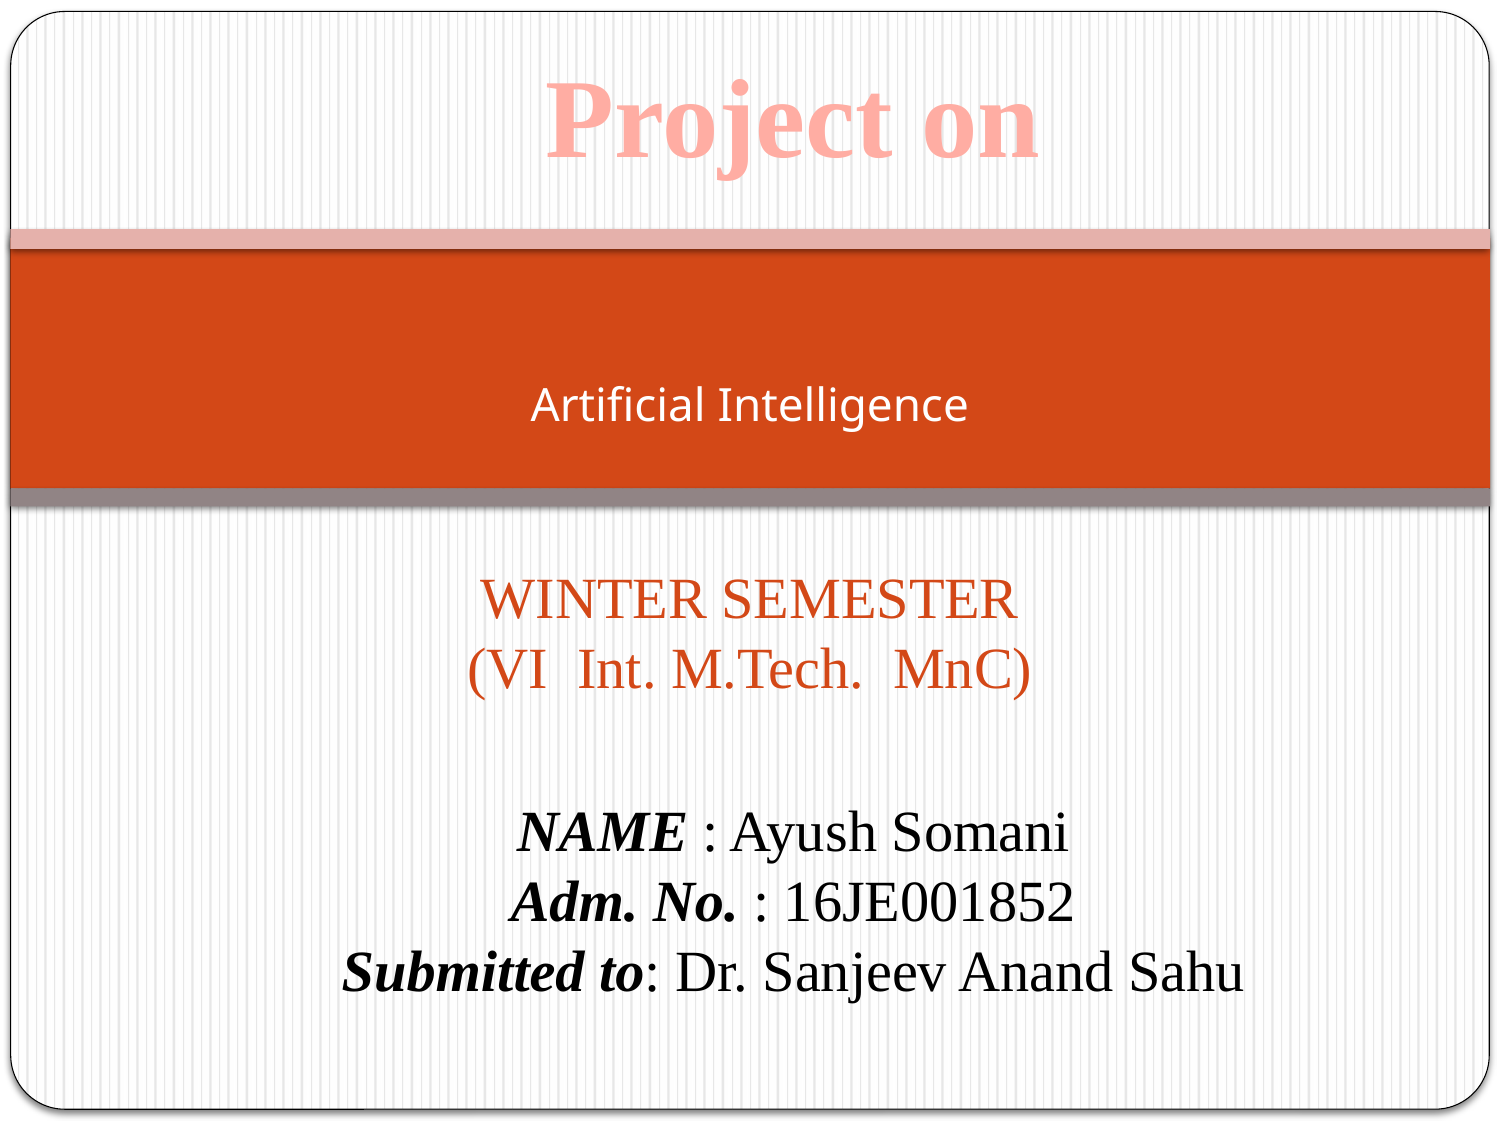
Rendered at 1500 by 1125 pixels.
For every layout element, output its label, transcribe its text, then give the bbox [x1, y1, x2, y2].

title Artificial Intelligence [112, 367, 1388, 556]
text_box WINTER SEMESTER (VI Int. M.Tech. MnC) [452, 552, 1048, 708]
text_box Project on [487, 37, 1099, 188]
text_box NAME : Ayush Somani Adm. No. : 16JE001852 Submitted to: Dr. Sanjeev Anand Sahu [326, 785, 1261, 1011]
